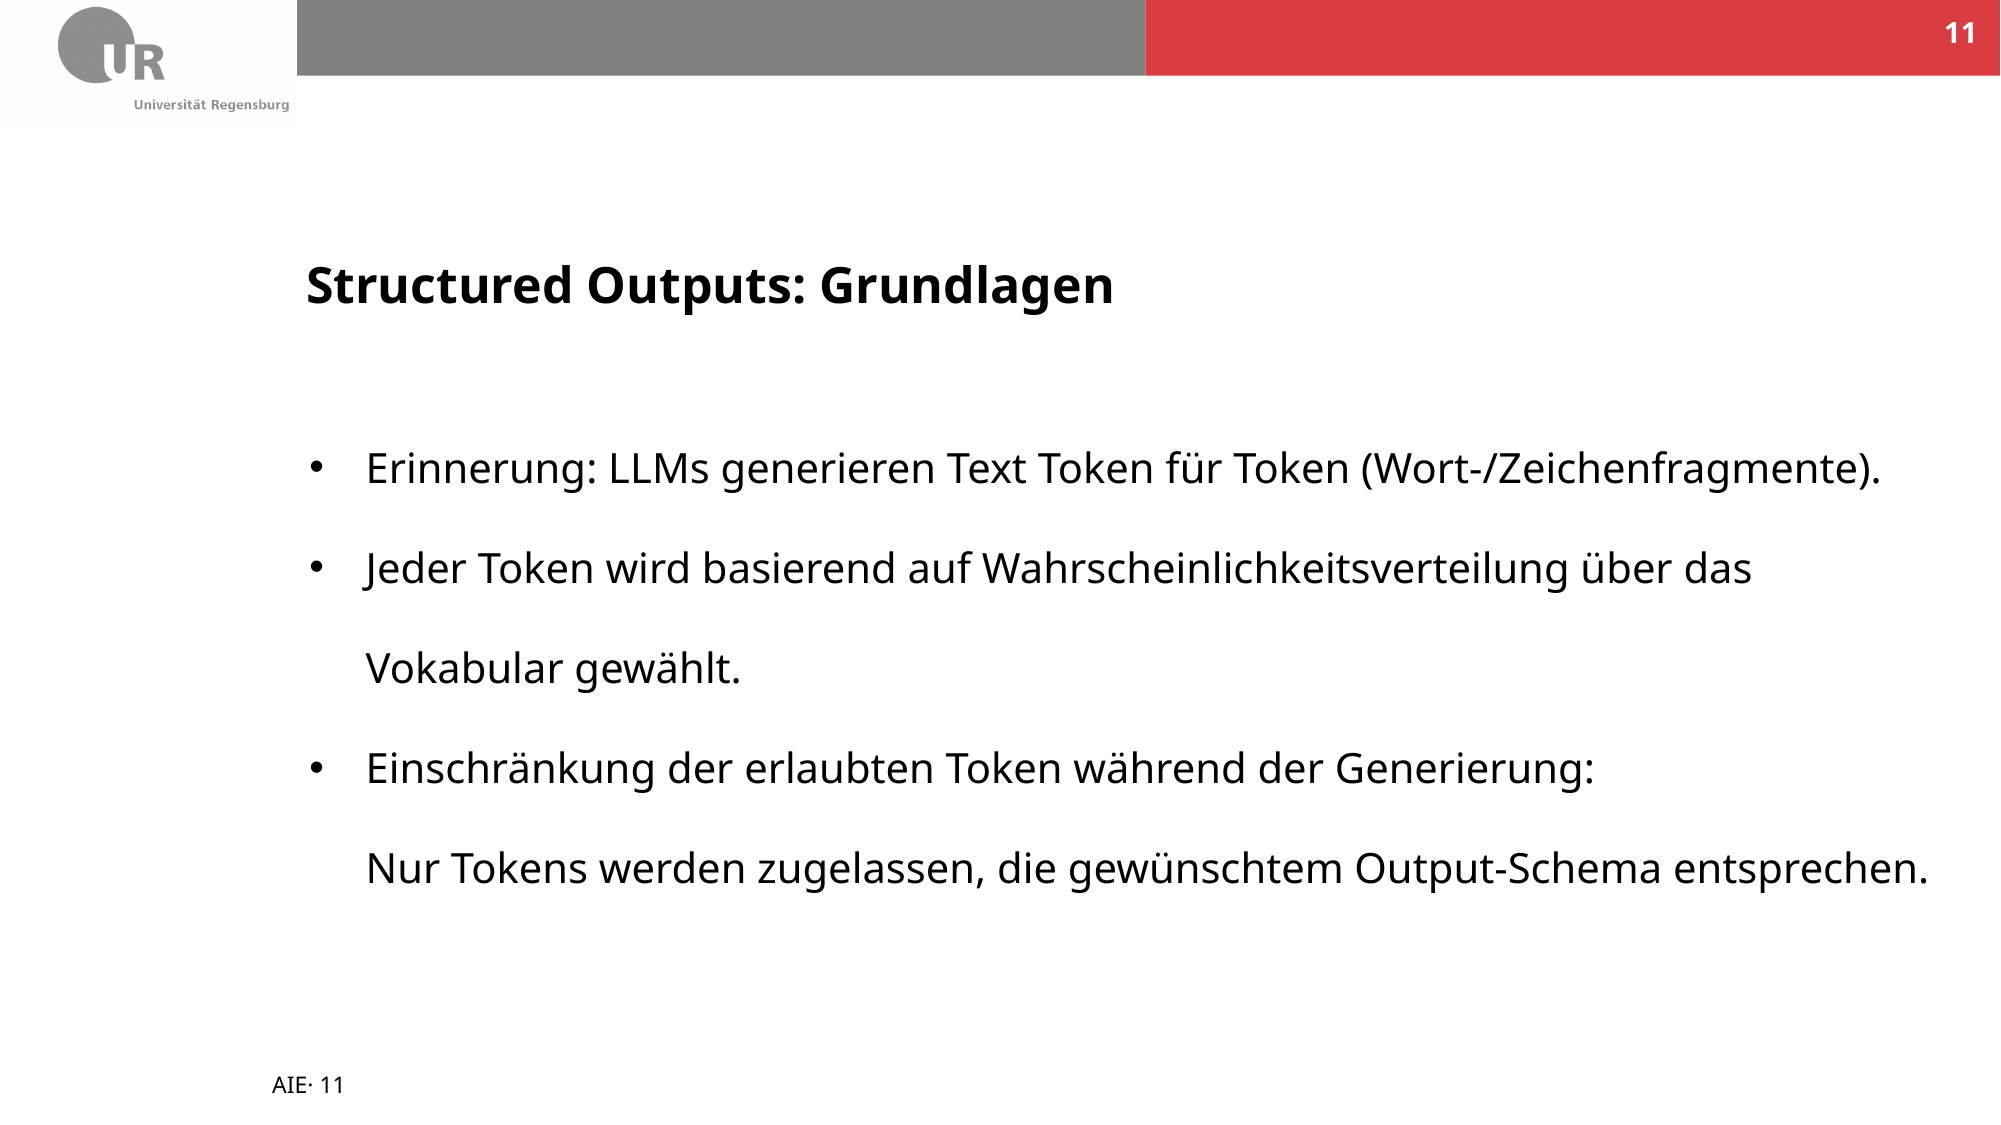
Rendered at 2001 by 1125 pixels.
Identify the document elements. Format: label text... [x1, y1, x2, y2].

text_box 11 [1921, 7, 1993, 68]
list Erinnerung: LLMs generieren Text Token für Token (Wort-/Zeichenfragmente). Jeder Token wird basierend auf Wahrscheinlichkeitsverteilung über das Vokabular gewählt. Einschränkung der erlaubten Token während der Generierung: Nur Tokens werden zugelassen, die gewünschtem Output-Schema entsprechen. [291, 383, 1969, 1059]
title Structured Outputs: Grundlagen [291, 246, 1864, 361]
picture [0, 0, 297, 126]
